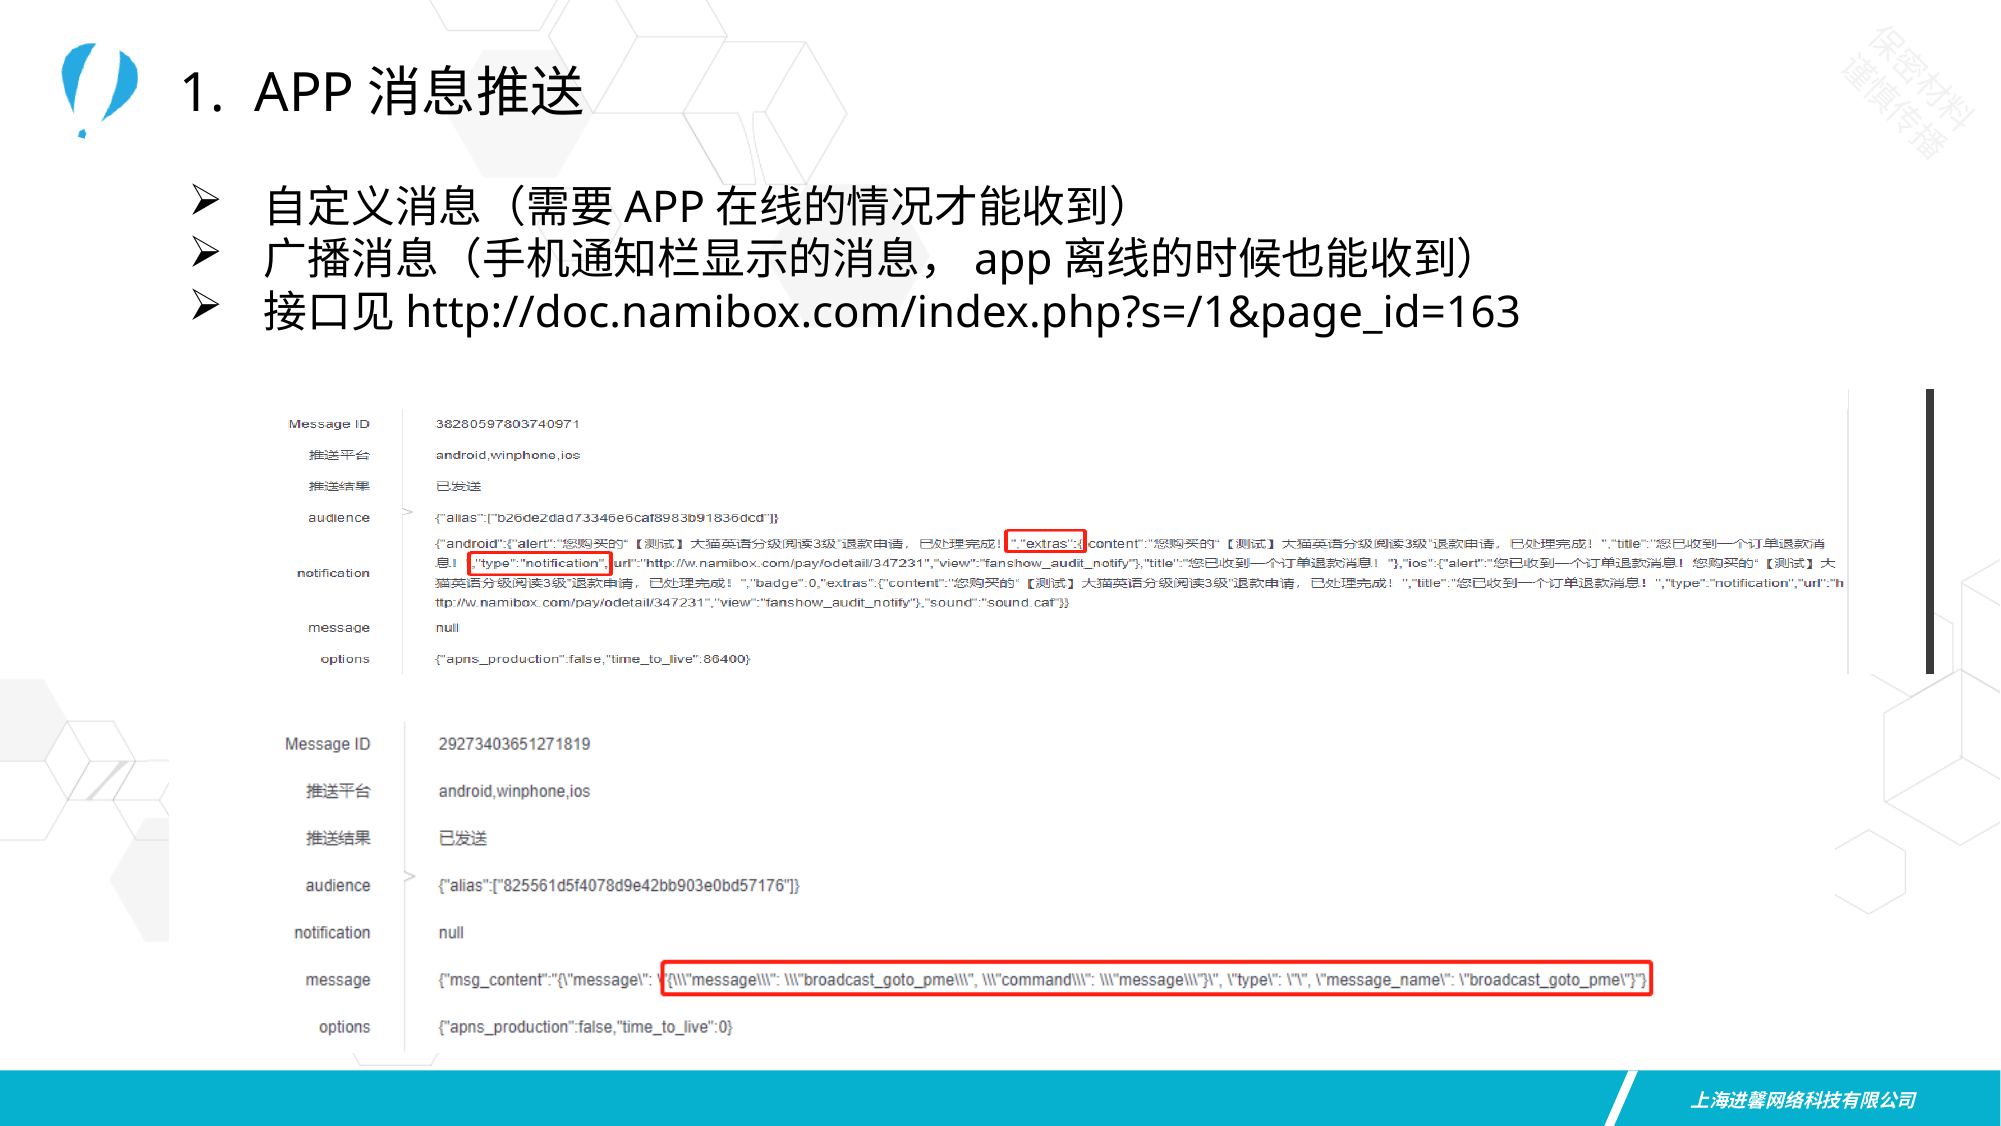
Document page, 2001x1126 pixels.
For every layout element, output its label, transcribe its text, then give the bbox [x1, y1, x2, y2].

text_box 自定义消息（需要APP在线的情况才能收到） 广播消息（手机通知栏显示的消息，app离线的时候也能收到） 接口见http://doc.namibox.com/index.php?s=/1&page_id=163 [173, 171, 1652, 344]
title APP消息推送 [161, 31, 1934, 150]
picture [0, 0, 2000, 1066]
